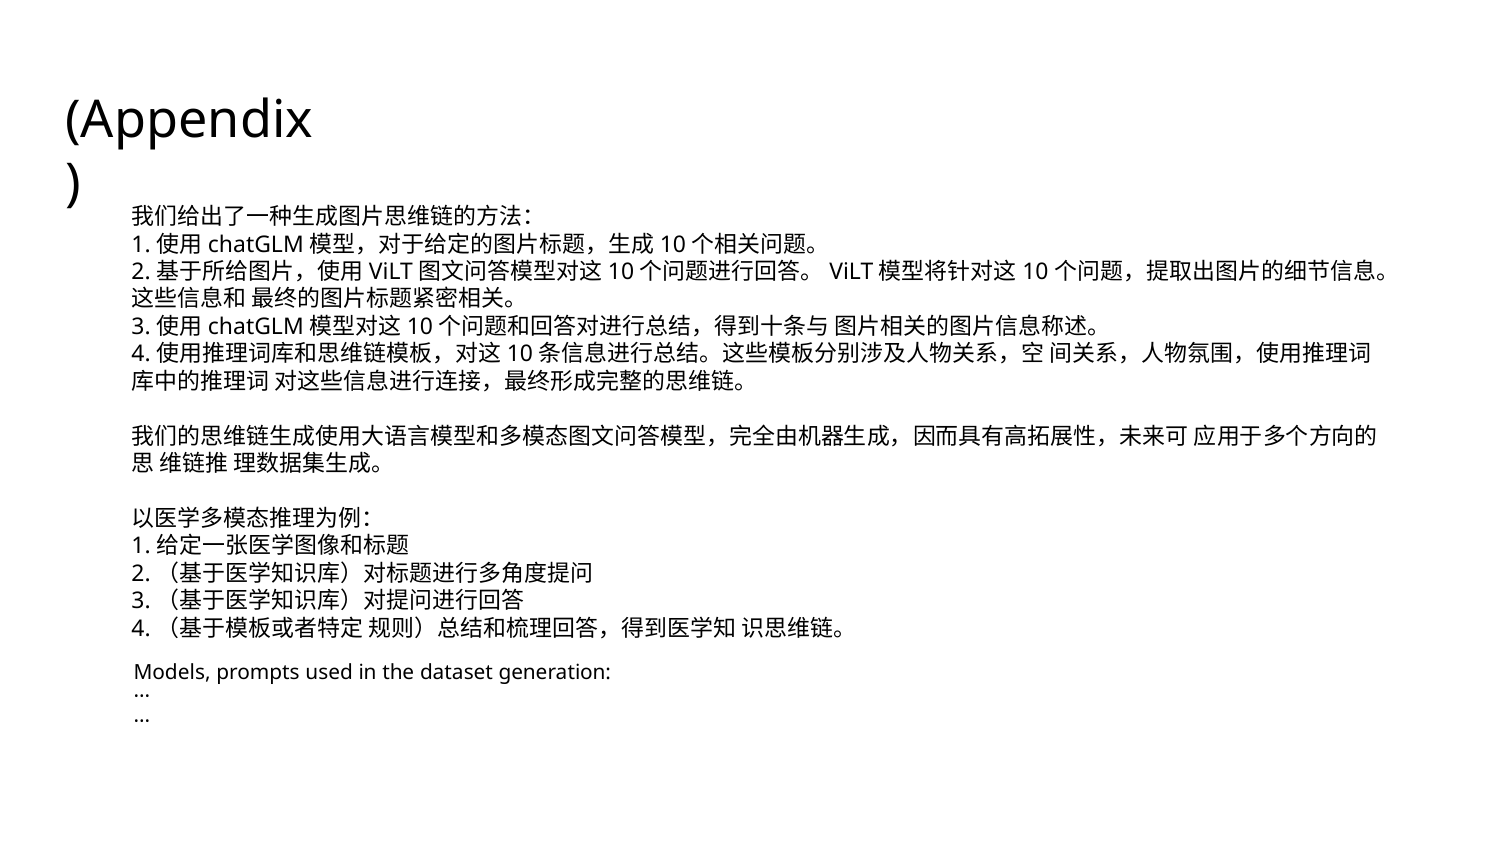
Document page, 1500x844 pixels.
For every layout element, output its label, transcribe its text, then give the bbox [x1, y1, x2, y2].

title (Appendix) [63, 82, 322, 227]
list 我们给出了一种生成图片思维链的方法： 1.使用chatGLM模型，对于给定的图片标题，生成10个相关问题。 2.基于所给图片，使用ViLT图文问答模型对这10个问题进行回答。ViLT模型将针对这10个问题，提取出图片的细节信息。这些信息和 最终的图片标题紧密相关。 3.使用chatGLM模型对这10个问题和回答对进行总结，得到十条与 图片相关的图片信息称述。 4.使用推理词库和思维链模板，对这10条信息进行总结。这些模板分别涉及人物关系，空 间关系，人物氛围，使用推理词库中的推理词 对这些信息进行连接，最终形成完整的思维链。 我们的思维链生成使用大语言模型和多模态图文问答模型，完全由机器生成，因而具有高拓展性，未来可 应用于多个方向的思 维链推 理数据集生成。 以医学多模态推理为例： 1.给定一张医学图像和标题 2.（基于医学知识库）对标题进行多角度提问 3.（基于医学知识库）对提问进行回答 4.（基于模板或者特定 规则）总结和梳理回答，得到医学知 识思维链。 Models, prompts used in the dataset generation: ··· ··· [118, 199, 1382, 733]
